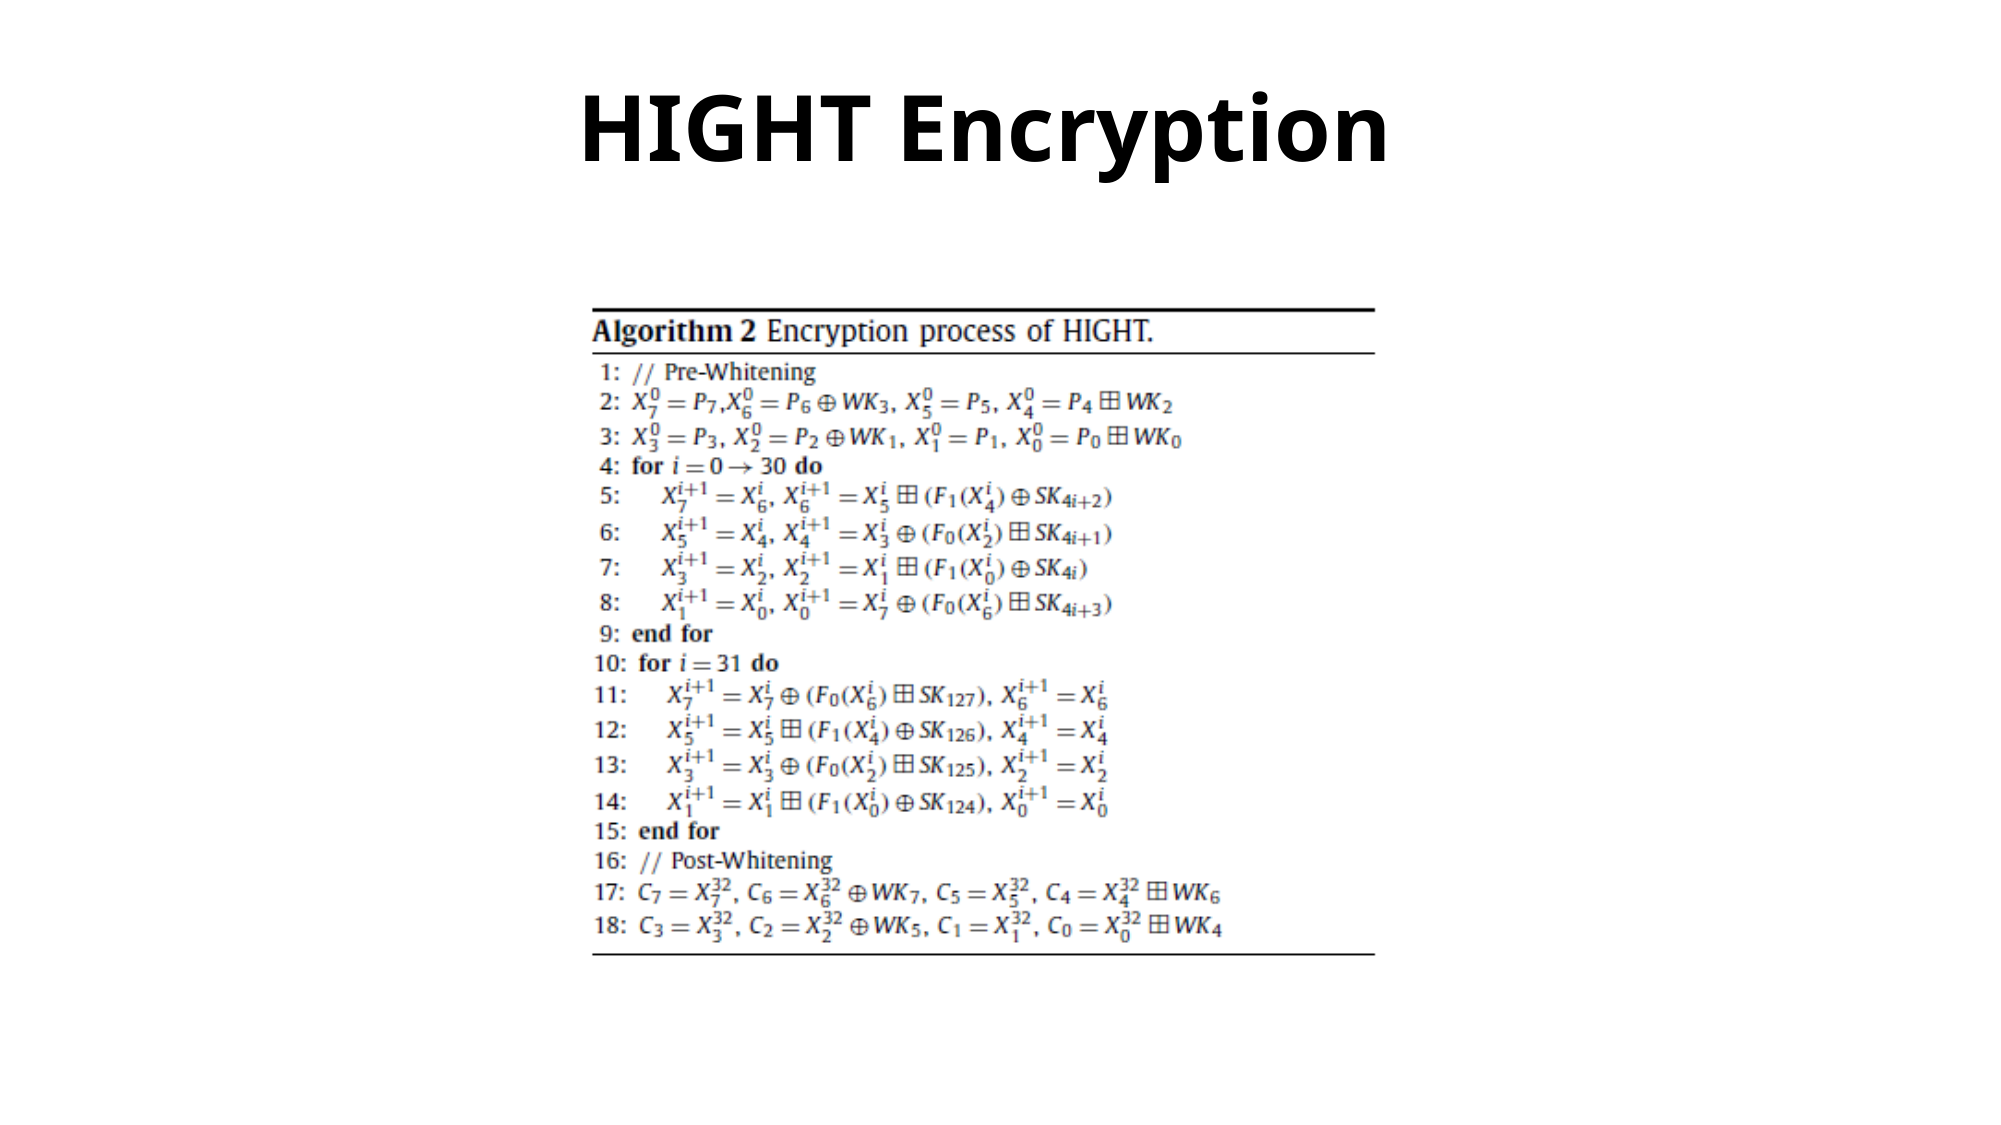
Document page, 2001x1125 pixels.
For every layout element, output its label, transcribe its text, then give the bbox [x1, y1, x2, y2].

picture [578, 292, 1392, 965]
text_box HIGHT Encryption [451, 74, 1519, 293]
